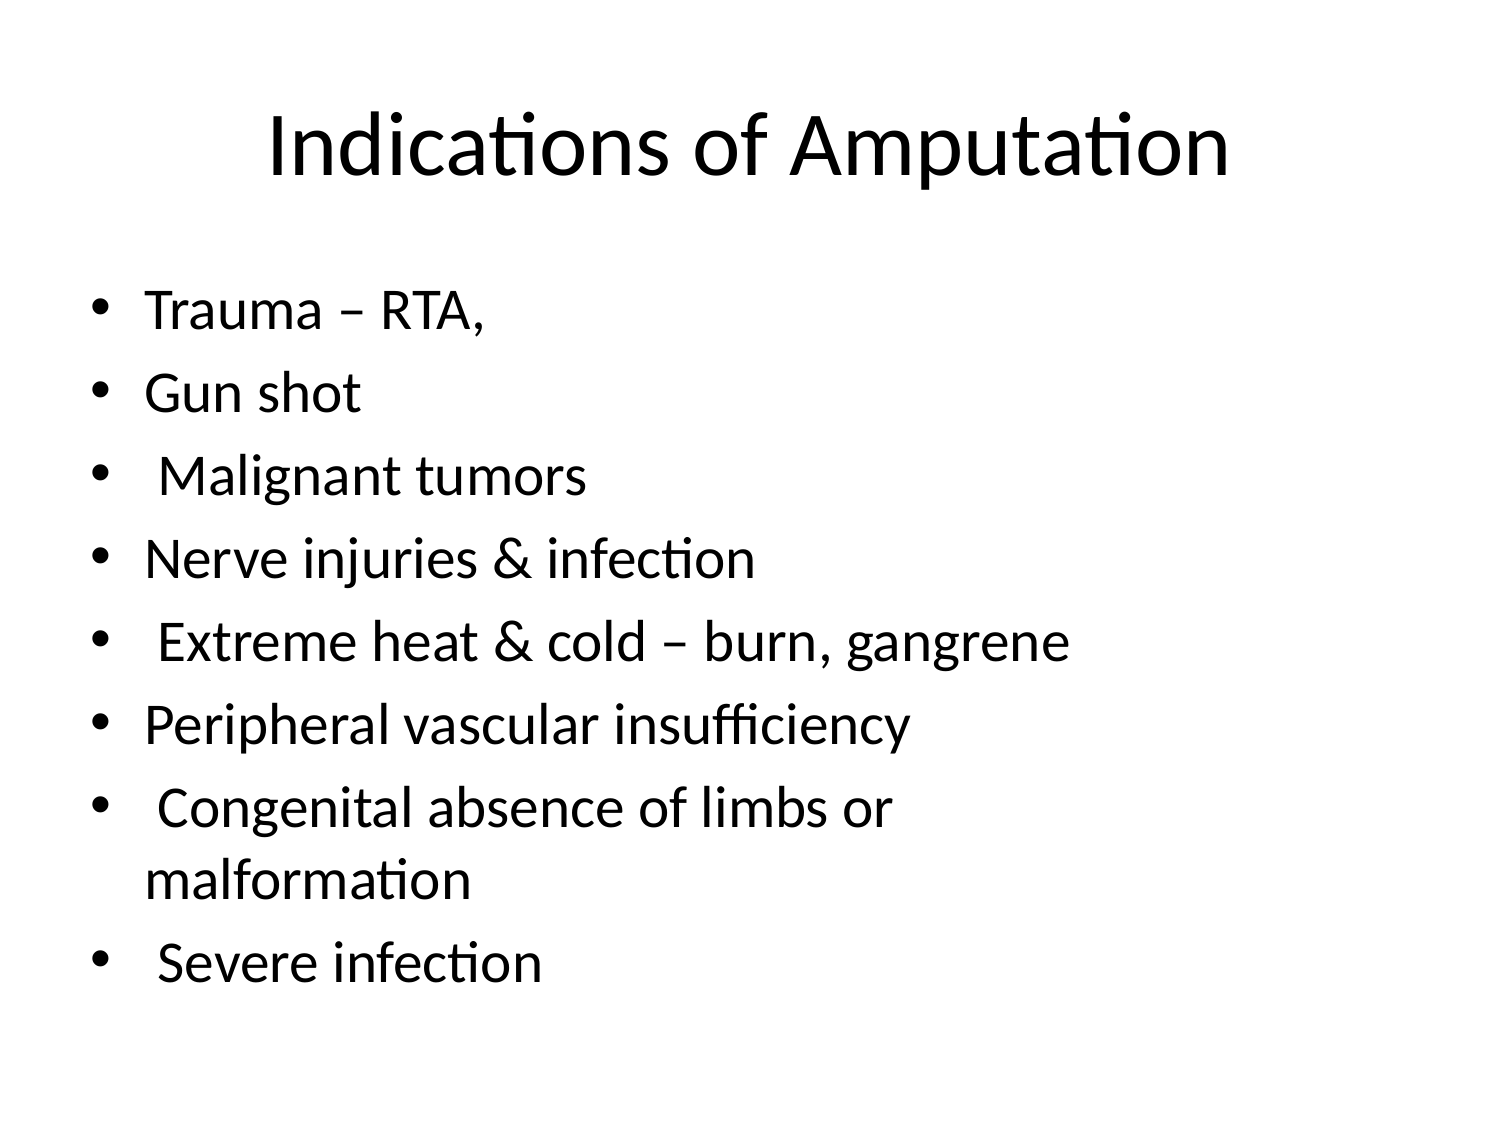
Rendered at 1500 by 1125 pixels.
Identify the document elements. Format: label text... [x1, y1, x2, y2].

list Trauma – RTA, Gun shot Malignant tumors Nerve injuries & infection Extreme heat & cold – burn, gangrene Peripheral vascular insufficiency Congenital absence of limbs or malformation Severe infection [75, 262, 1225, 1005]
title Indications of Amputation [75, 45, 1425, 233]
